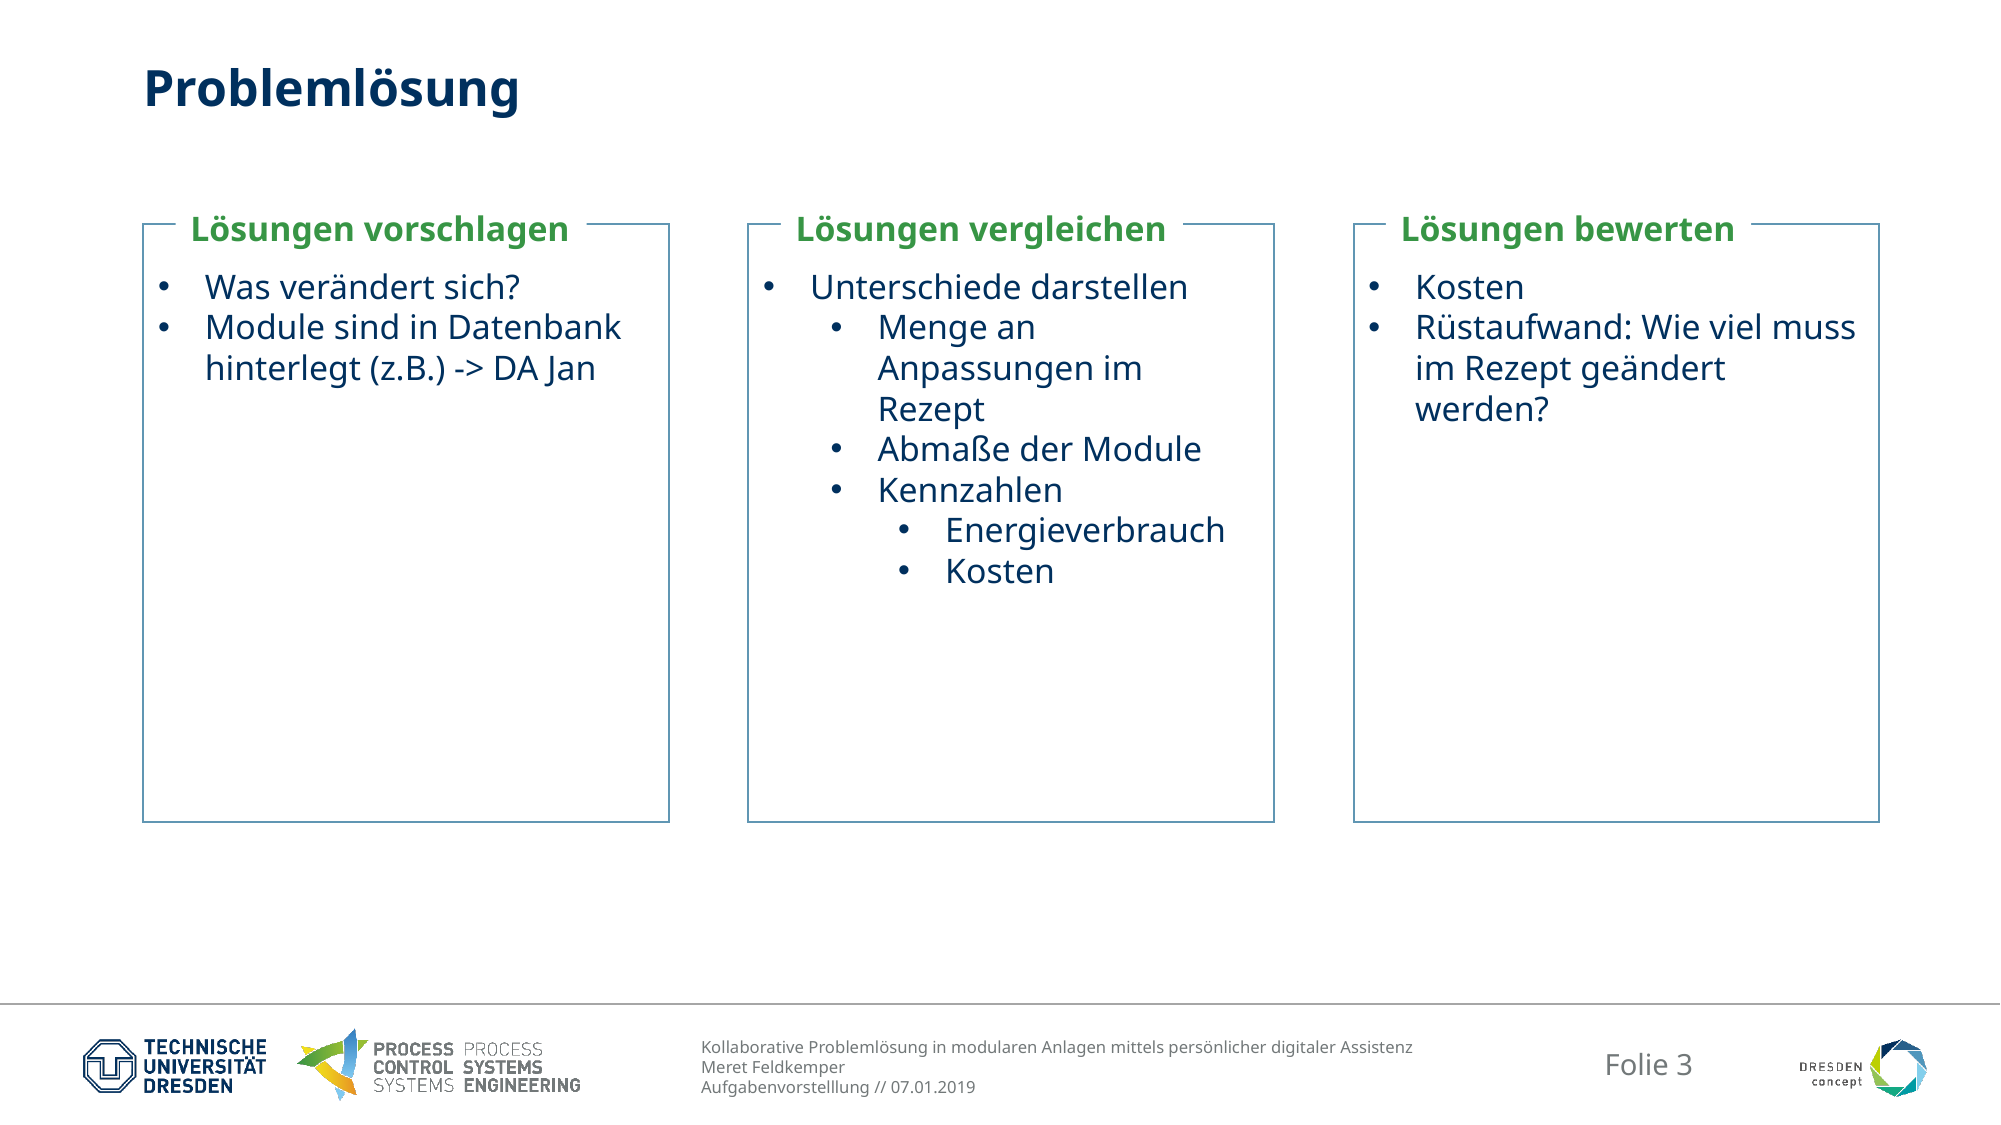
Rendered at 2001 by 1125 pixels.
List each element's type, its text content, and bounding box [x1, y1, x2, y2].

picture [1800, 1039, 1927, 1097]
title Problemlösung [143, 56, 1880, 169]
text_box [1353, 196, 1880, 823]
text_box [748, 196, 1275, 823]
picture [297, 1028, 580, 1101]
picture [83, 1039, 266, 1093]
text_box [143, 196, 670, 823]
